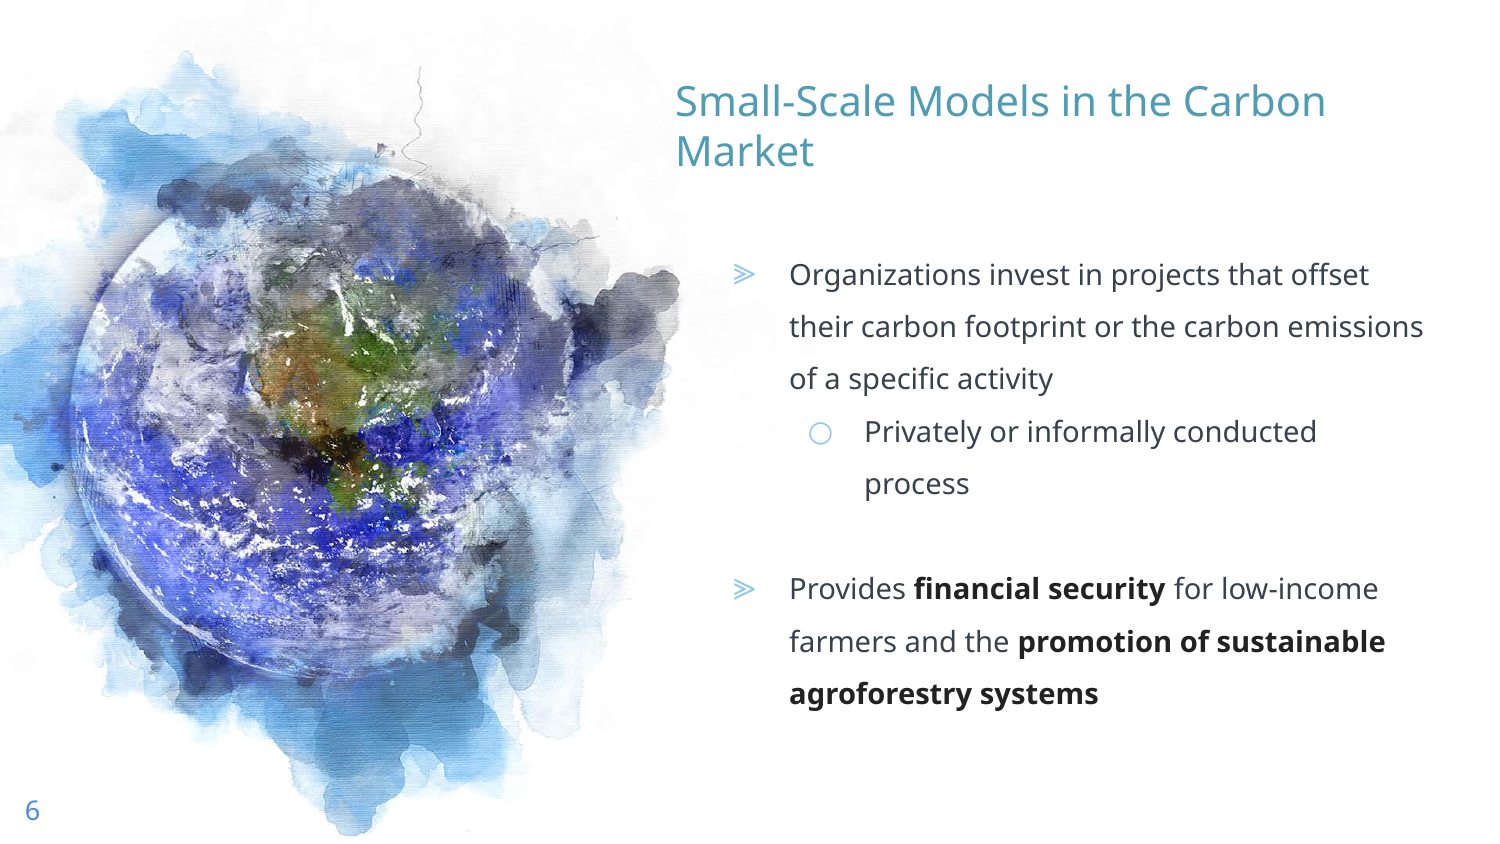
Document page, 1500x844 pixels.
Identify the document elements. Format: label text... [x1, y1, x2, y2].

picture [0, 0, 1500, 844]
title Small-Scale Models in the Carbon Market [675, 33, 1426, 175]
slide_number ‹#› [24, 779, 115, 844]
list Organizations invest in projects that offset their carbon footprint or the carbon emissions of a specific activity Privately or informally conducted process Provides financial security for low-income farmers and the promotion of sustainable agroforestry systems [714, 238, 1426, 780]
